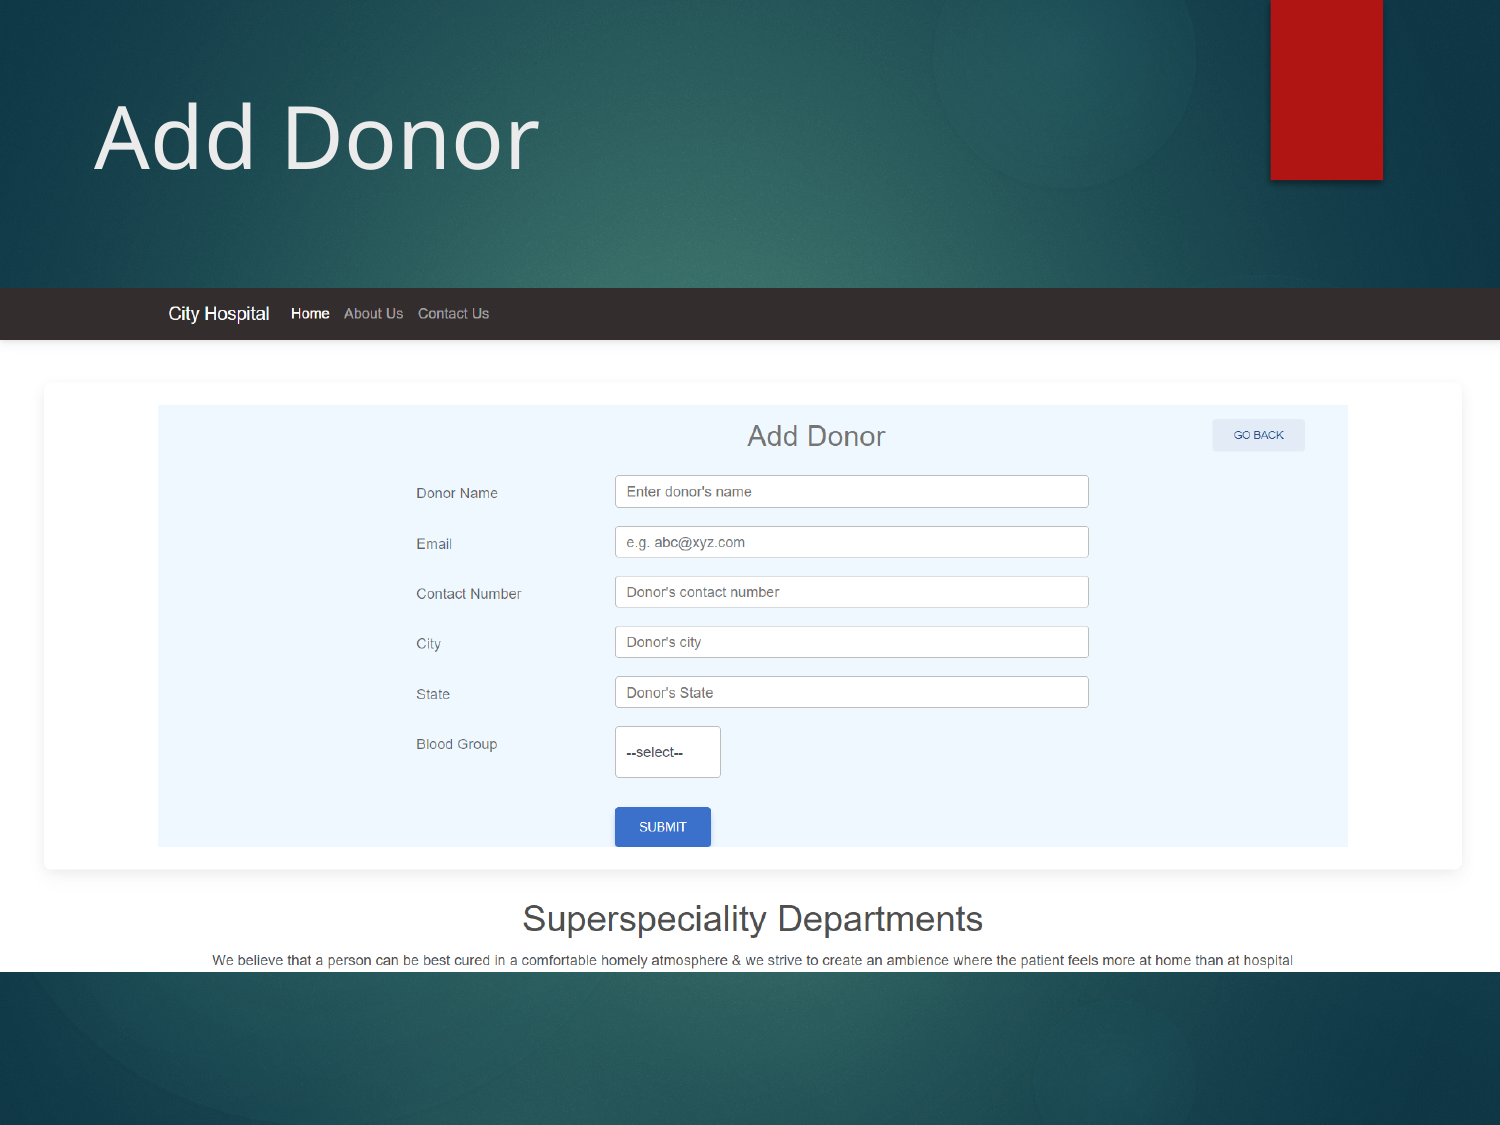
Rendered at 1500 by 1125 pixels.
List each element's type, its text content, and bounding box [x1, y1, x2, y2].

picture [0, 287, 1500, 973]
title Add Donor [79, 74, 1237, 286]
